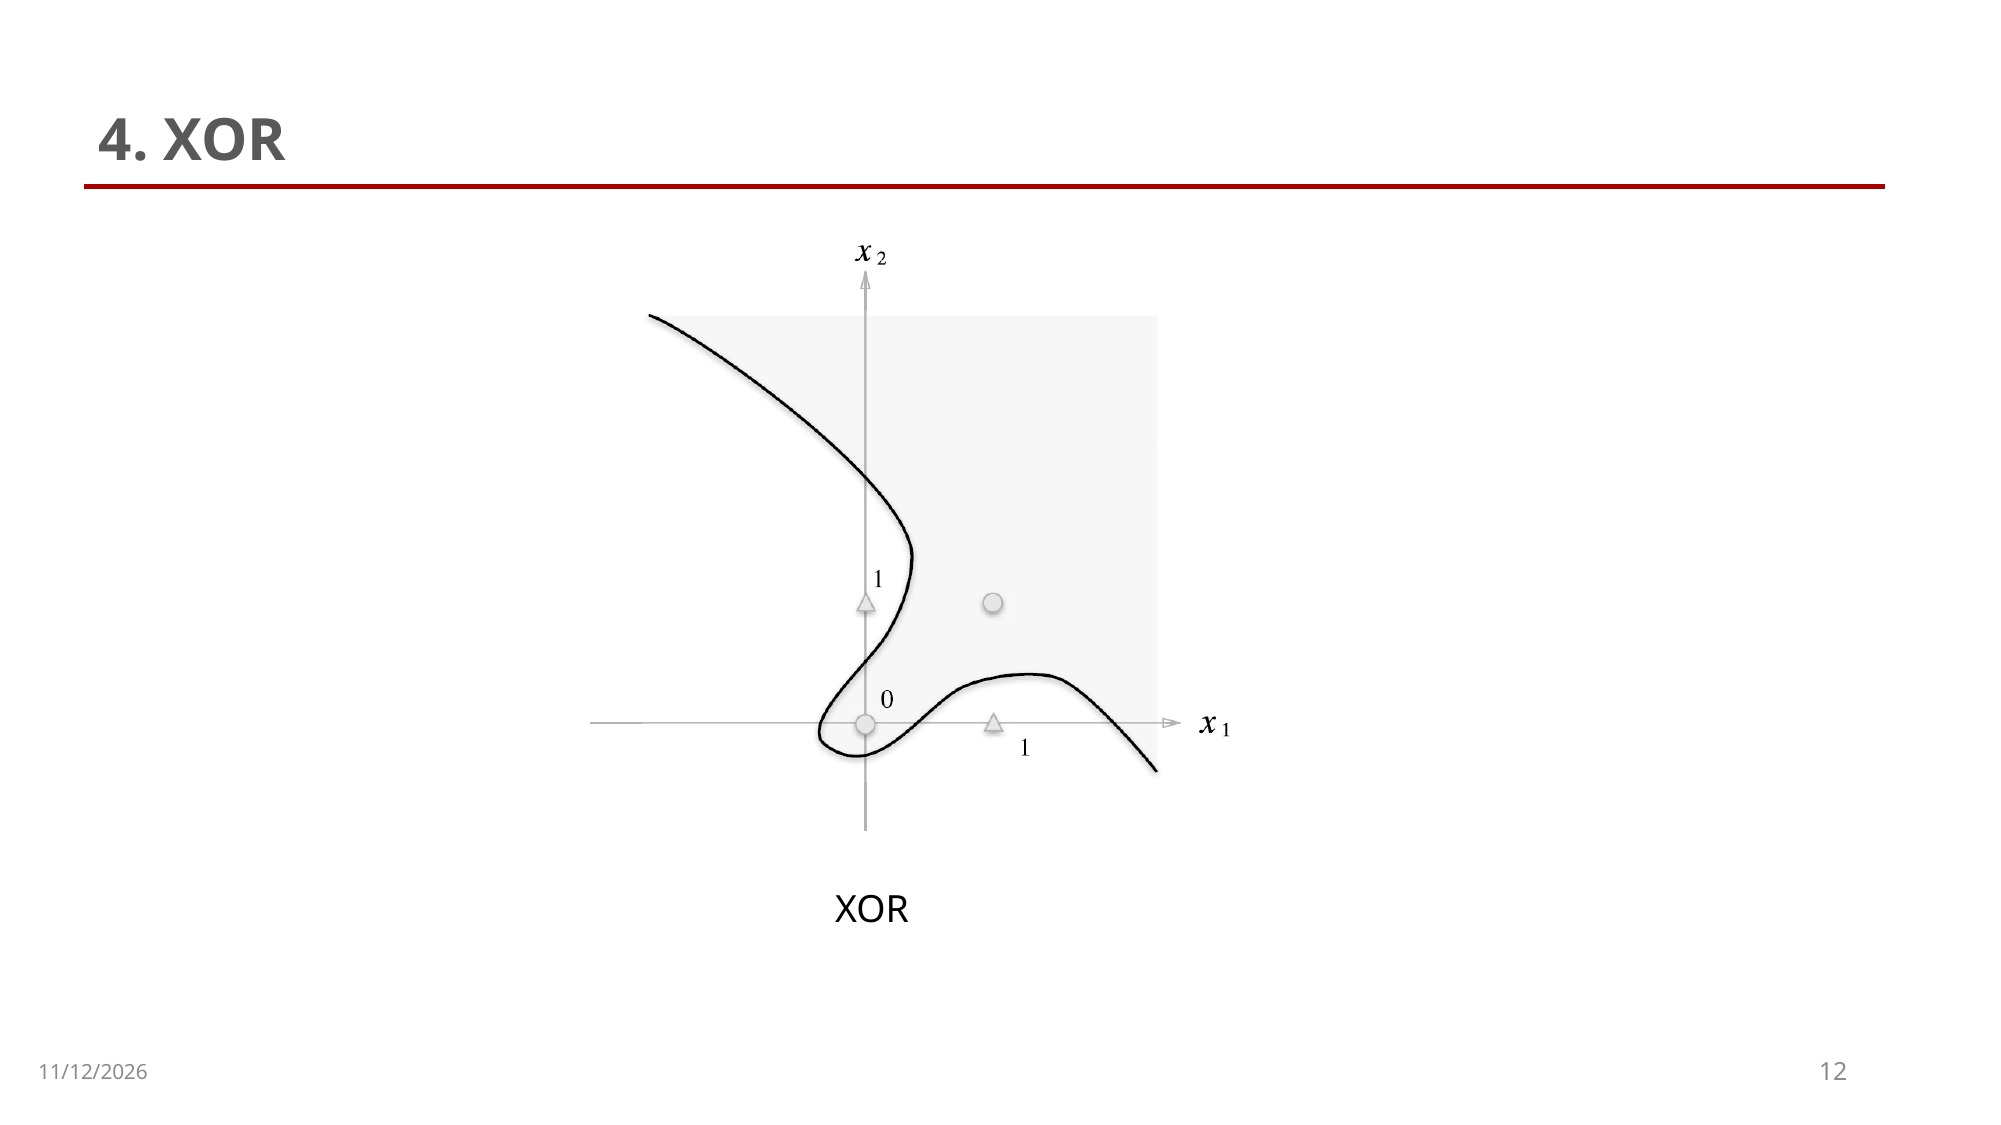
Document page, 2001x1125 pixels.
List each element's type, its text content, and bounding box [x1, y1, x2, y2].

text_box XOR [820, 877, 1105, 938]
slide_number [23, 1042, 474, 1103]
picture [579, 236, 1233, 850]
slide_number 12 [1412, 1042, 1863, 1103]
text_box 4. XOR [84, 94, 663, 180]
